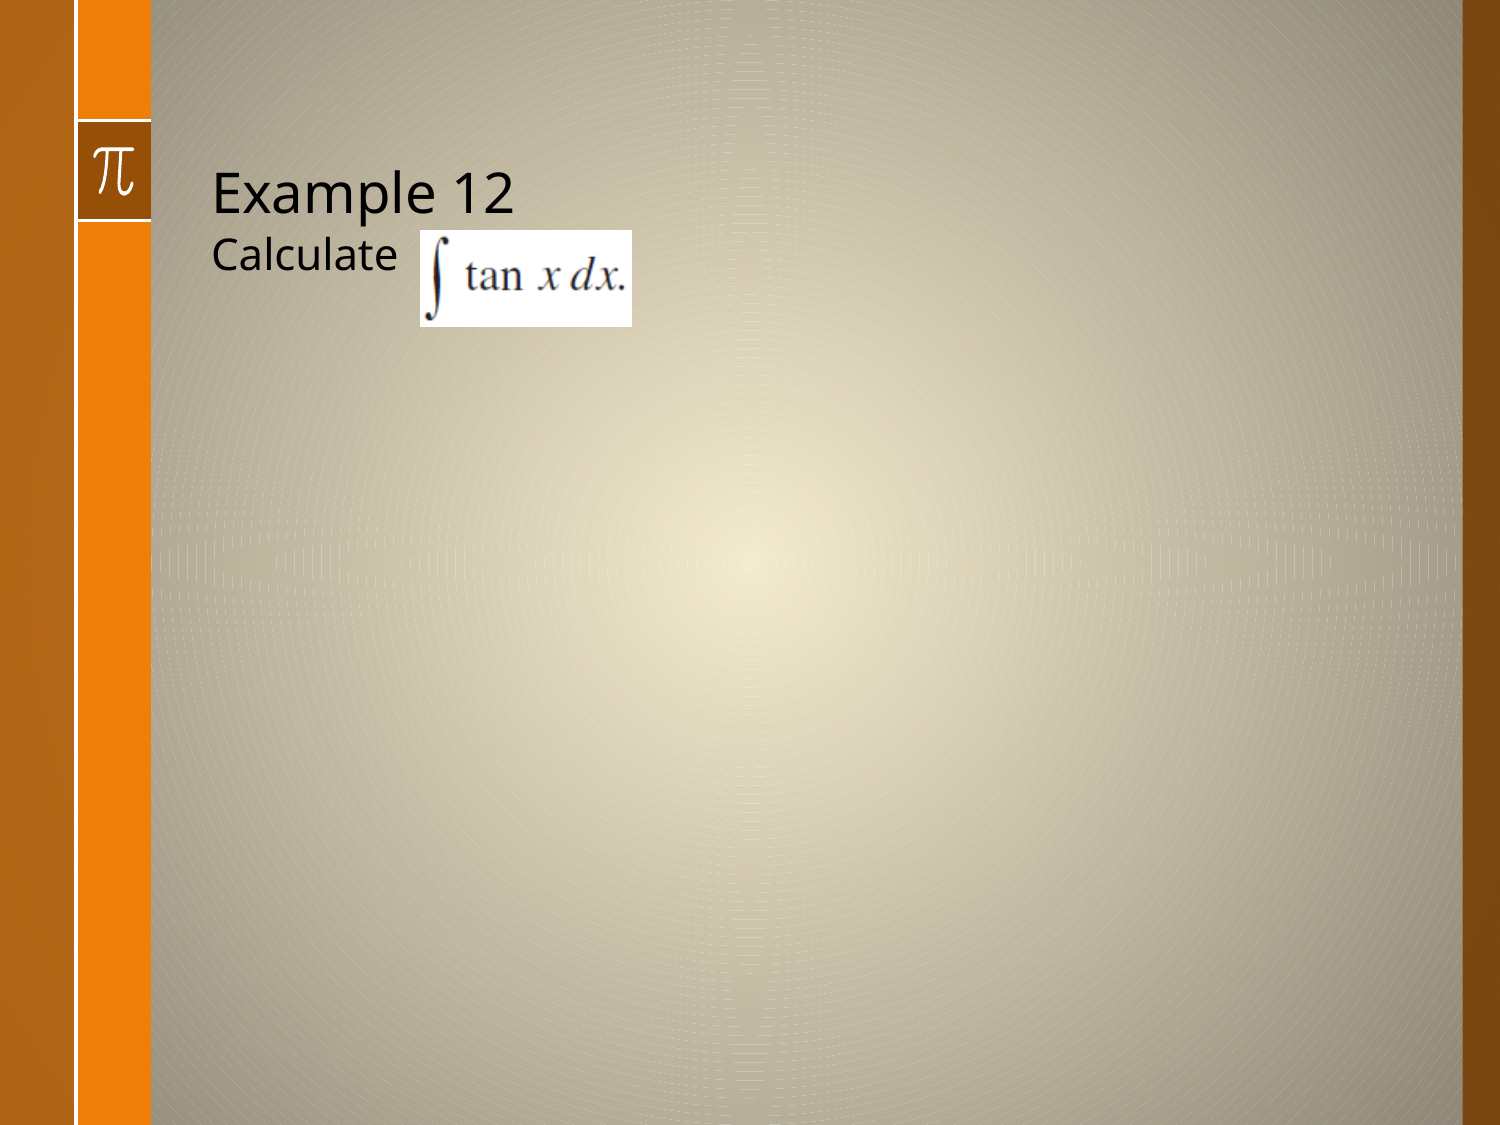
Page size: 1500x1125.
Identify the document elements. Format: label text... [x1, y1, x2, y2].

picture [420, 230, 632, 327]
title Example 12 [196, 29, 1400, 224]
list Calculate [196, 224, 1413, 1088]
